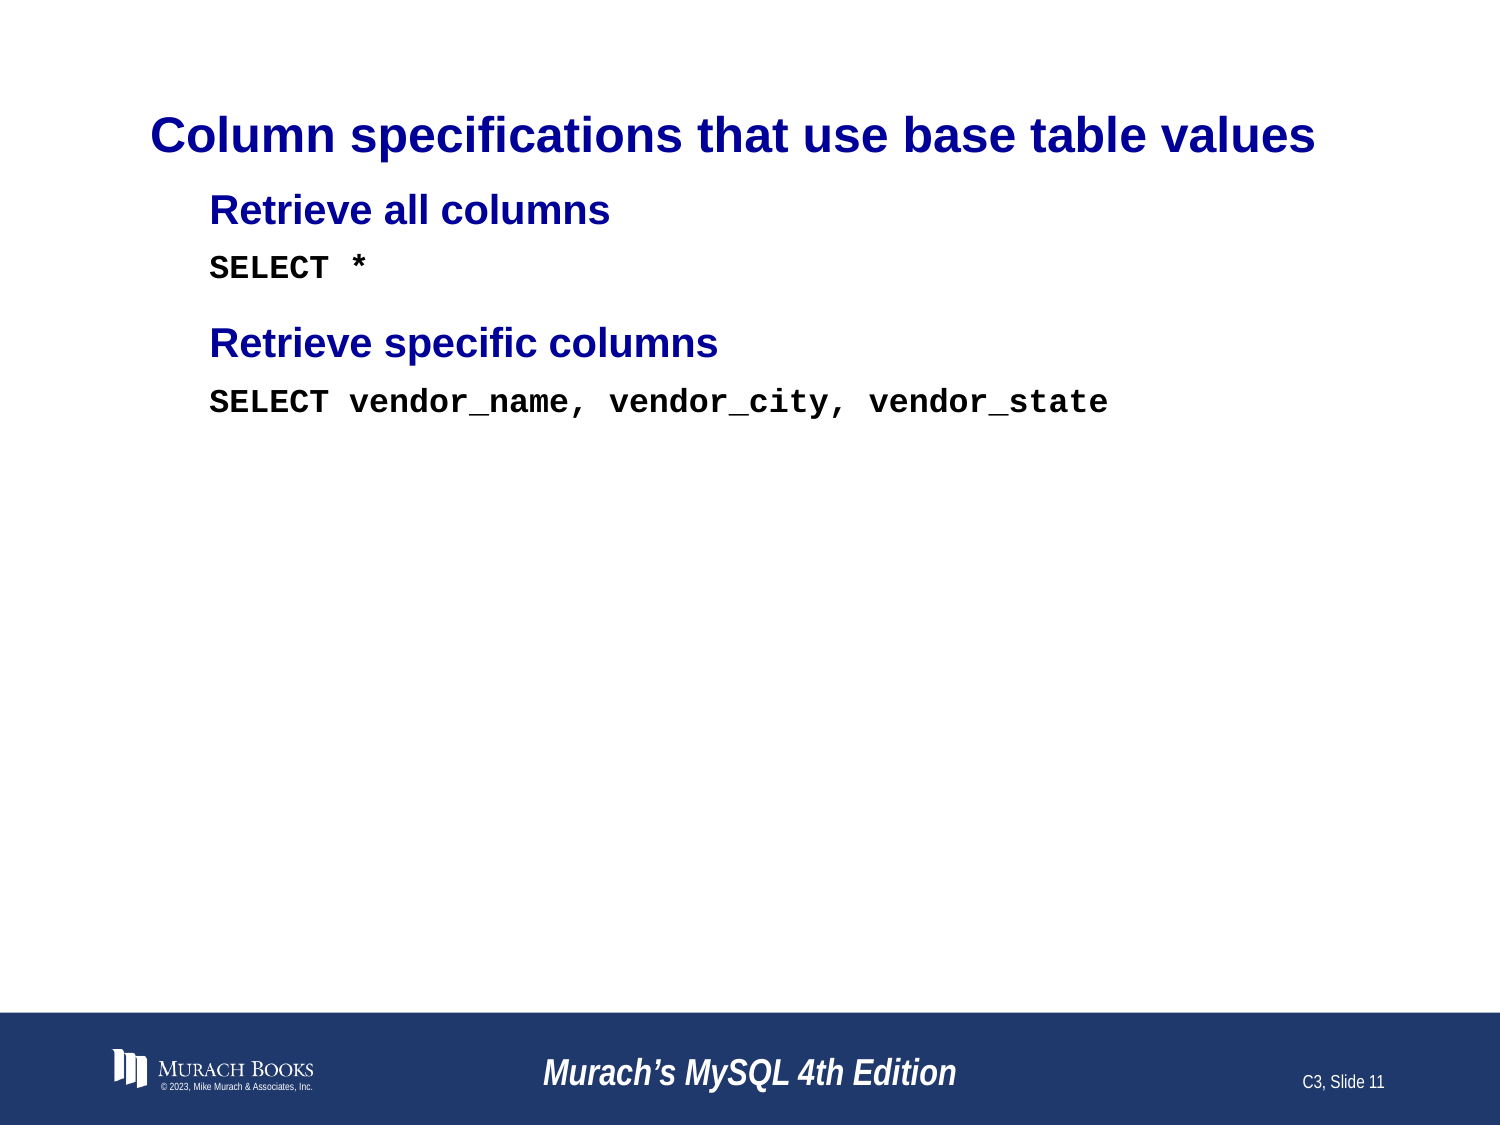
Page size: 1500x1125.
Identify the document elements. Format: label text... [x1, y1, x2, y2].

slide_number C3, Slide 11 [1087, 1025, 1400, 1100]
title Column specifications that use base table values [150, 102, 1350, 164]
list Retrieve all columns SELECT * Retrieve specific columns SELECT vendor_name, vendor_city, vendor_state [137, 174, 1350, 975]
footer © 2023, Mike Murach & Associates, Inc. [12, 1025, 450, 1100]
slide_number Murach’s MySQL 4th Edition [450, 1025, 1050, 1100]
